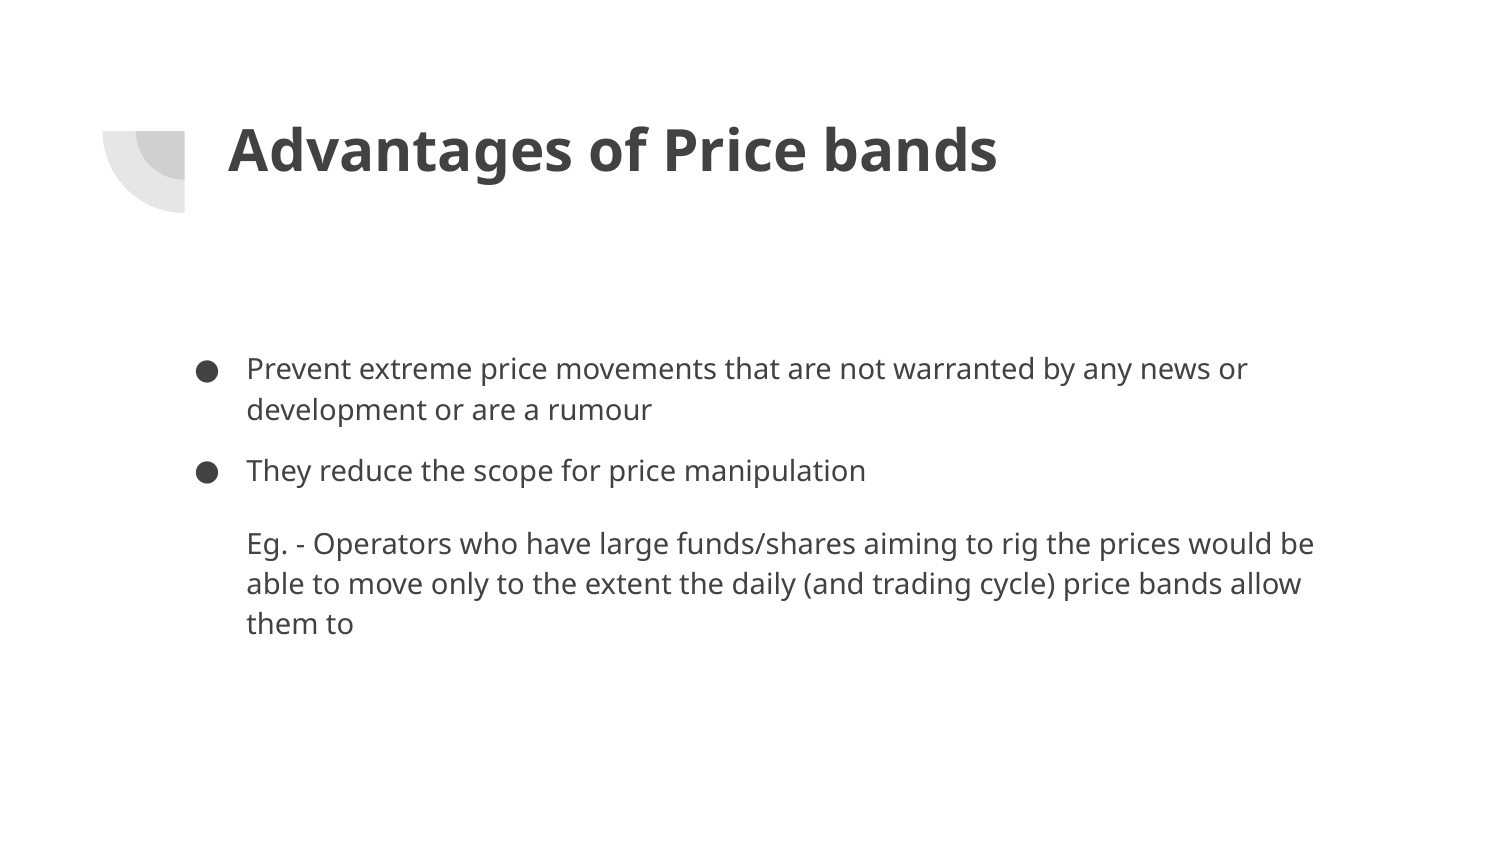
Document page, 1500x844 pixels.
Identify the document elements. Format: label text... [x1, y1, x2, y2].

list Prevent extreme price movements that are not warranted by any news or development or are a rumour They reduce the scope for price manipulation Eg. - Operators who have large funds/shares aiming to rig the prices would be able to move only to the extent the daily (and trading cycle) price bands allow them to [156, 262, 1396, 605]
title Advantages of Price bands [213, 98, 1368, 262]
